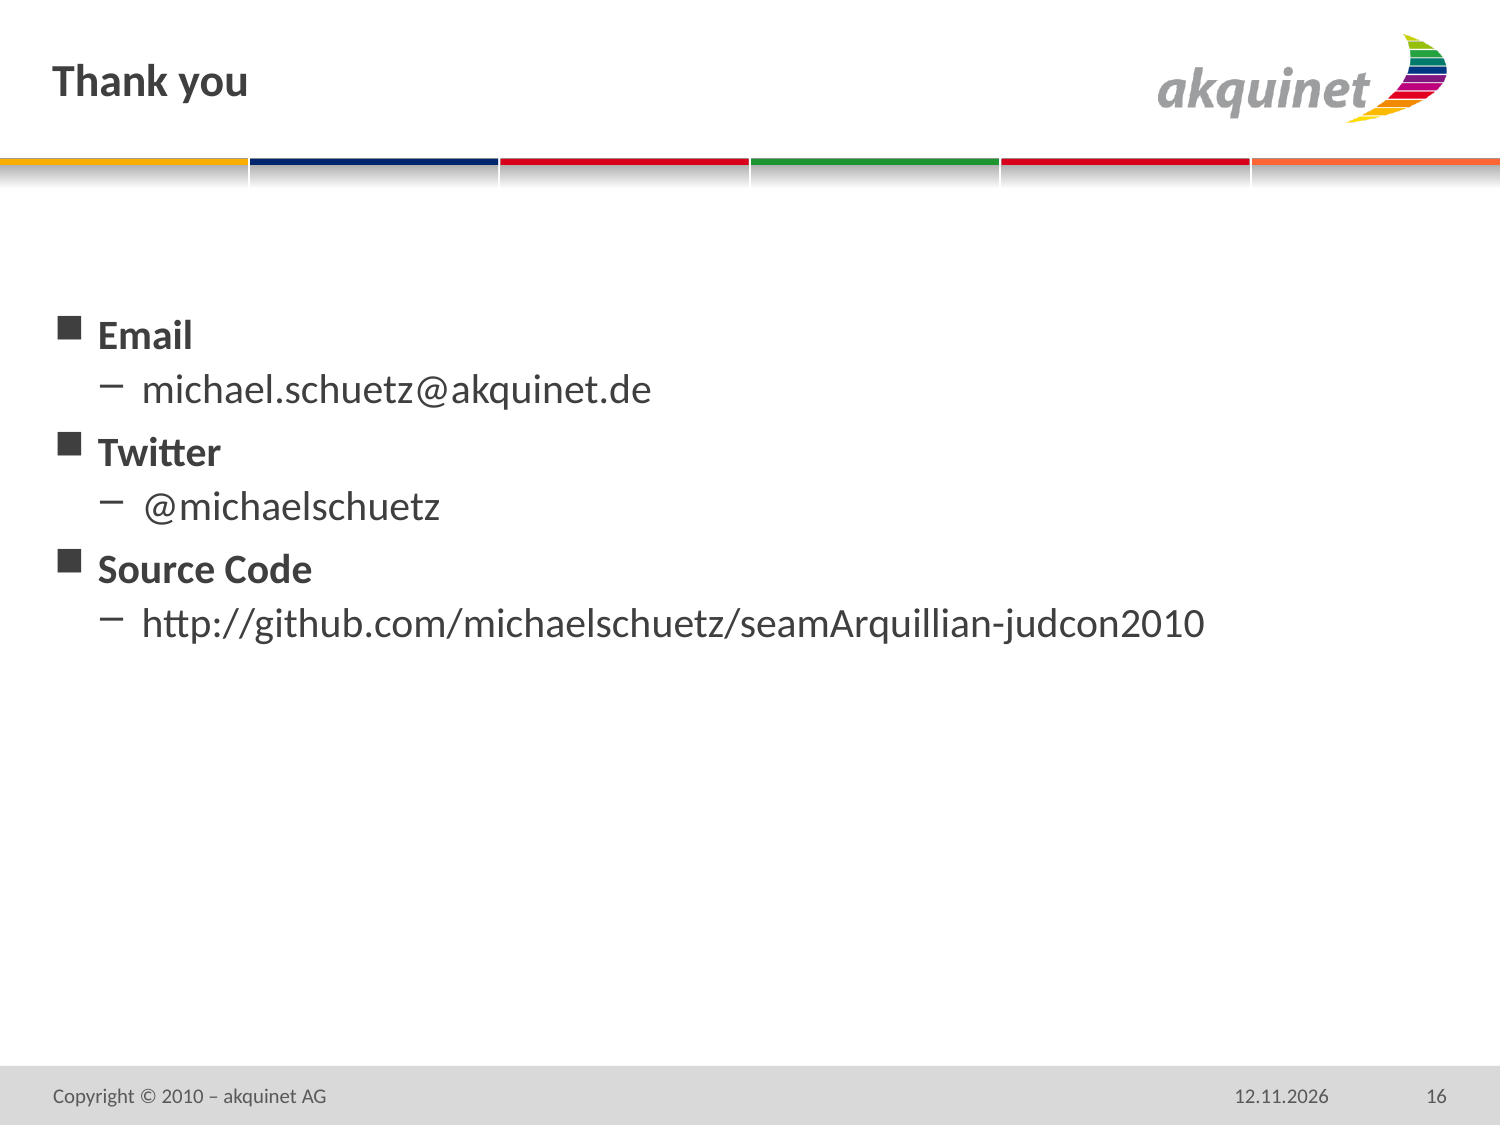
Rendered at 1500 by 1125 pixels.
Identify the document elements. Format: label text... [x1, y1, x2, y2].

footer Copyright © 2010 – akquinet AG [52, 1082, 1188, 1109]
slide_number 16 [1387, 1082, 1448, 1109]
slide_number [1234, 1082, 1385, 1109]
picture [1157, 33, 1447, 123]
list Email michael.schuetz@akquinet.de Twitter @michaelschuetz Source Code http://github.com/michaelschuetz/seamArquillian-judcon2010 [53, 208, 1447, 1047]
title Thank you [52, 20, 1118, 141]
